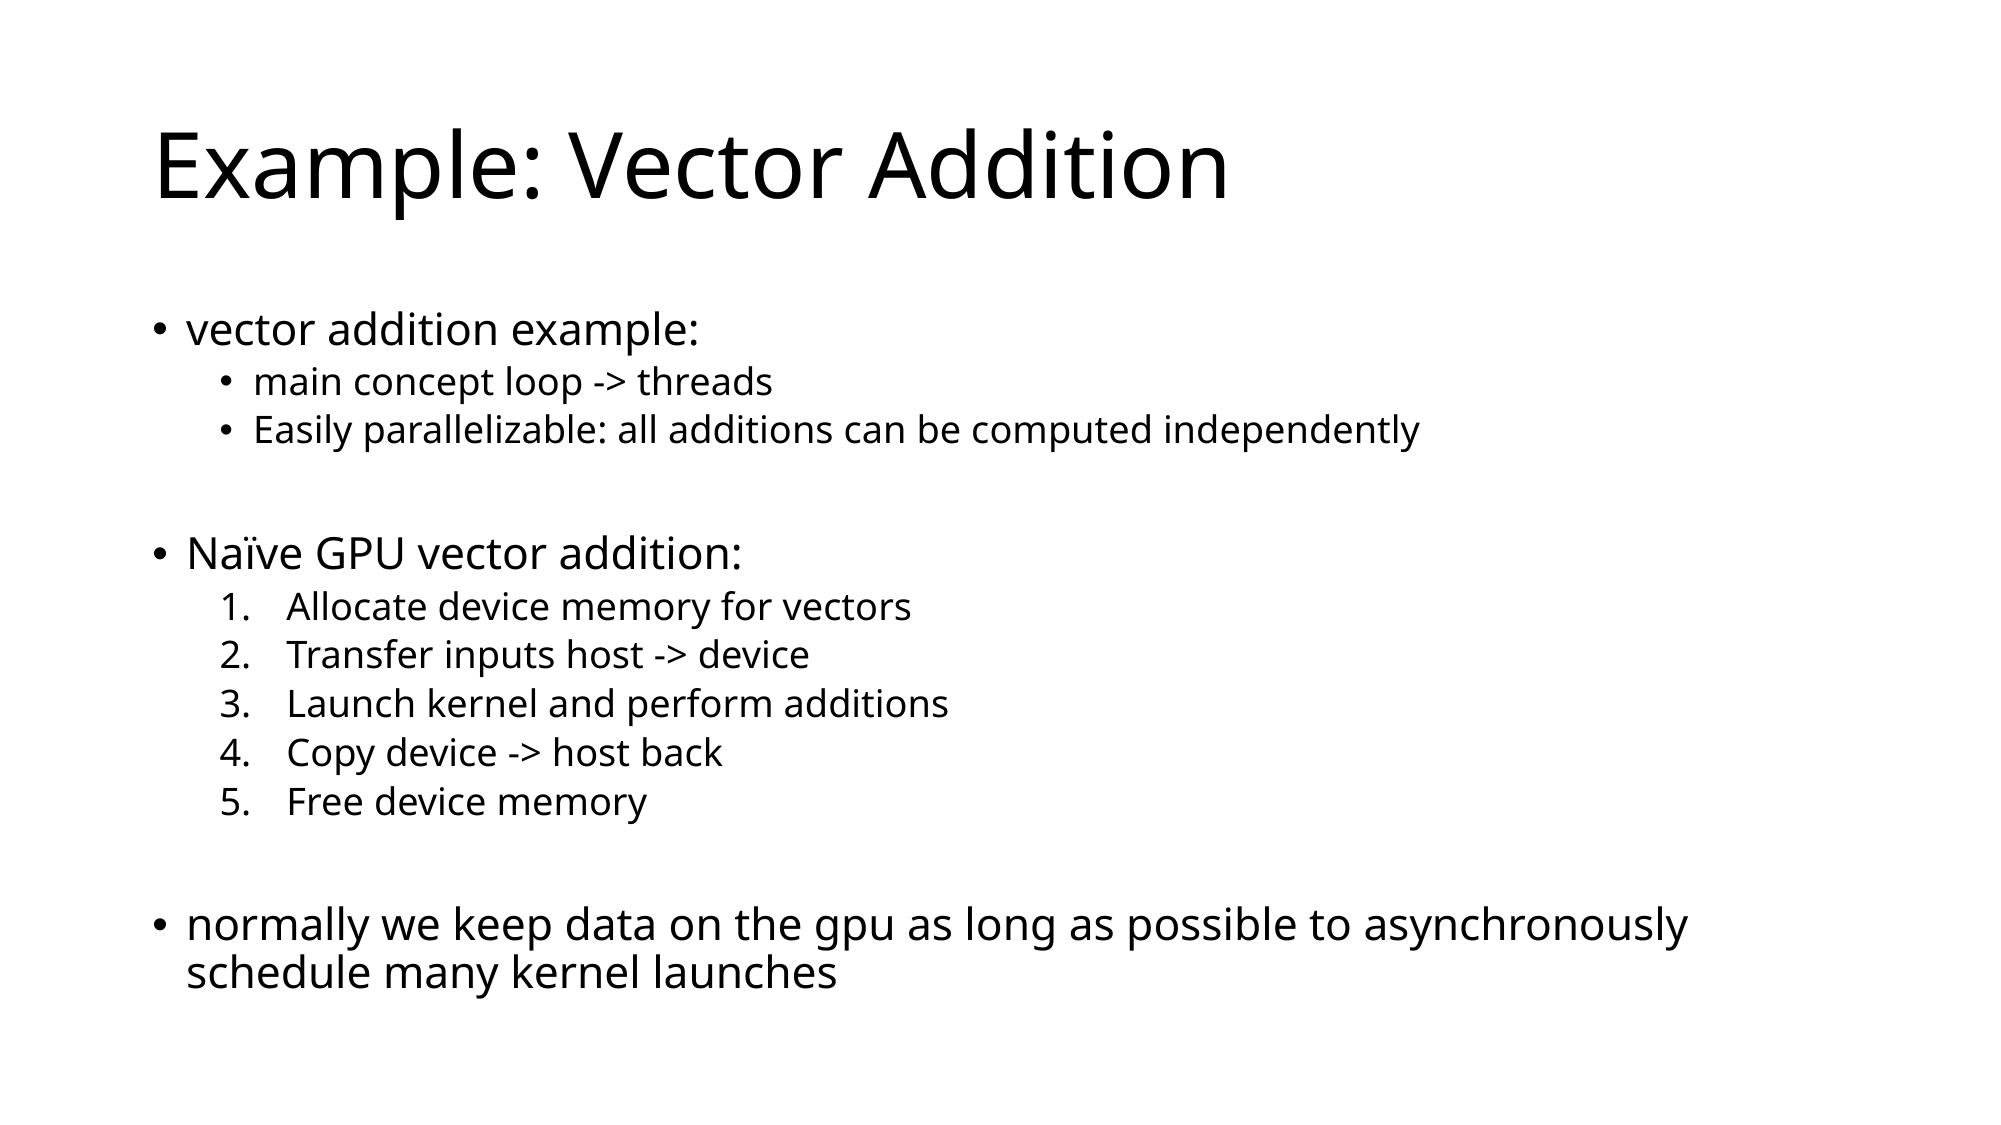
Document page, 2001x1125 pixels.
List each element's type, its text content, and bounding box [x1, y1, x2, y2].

list vector addition example: main concept loop -> threads Easily parallelizable: all additions can be computed independently Naïve GPU vector addition: Allocate device memory for vectors Transfer inputs host -> device Launch kernel and perform additions Copy device -> host back Free device memory normally we keep data on the gpu as long as possible to asynchronously schedule many kernel launches [137, 299, 1863, 1014]
title Example: Vector Addition [137, 59, 1863, 278]
